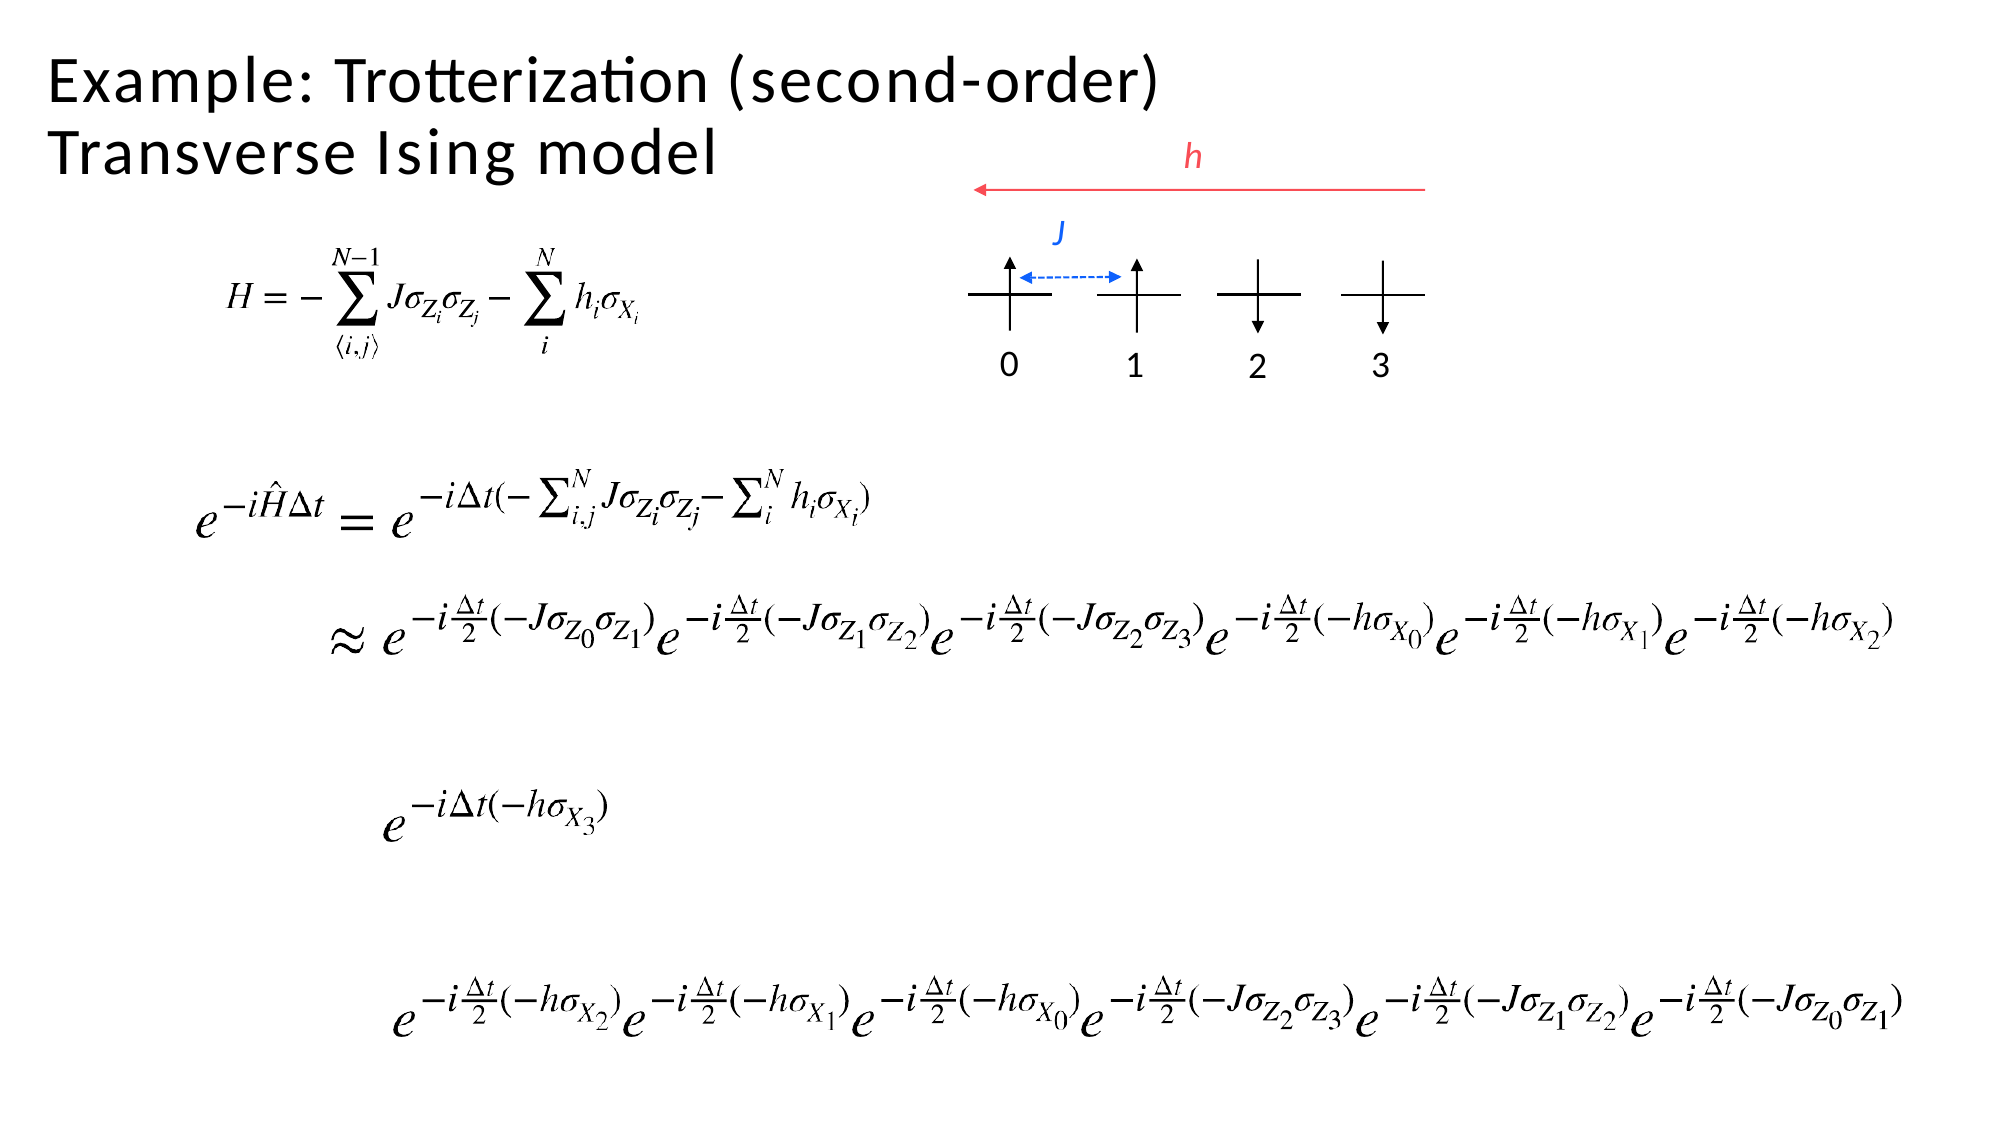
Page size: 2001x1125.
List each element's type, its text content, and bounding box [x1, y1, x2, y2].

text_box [1385, 975, 1653, 1037]
text_box [264, 300, 287, 304]
text_box J [1050, 205, 1073, 253]
picture [393, 1010, 415, 1037]
text_box [341, 515, 373, 520]
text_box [336, 334, 378, 360]
text_box [371, 247, 379, 266]
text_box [960, 594, 1229, 656]
text_box h [1181, 128, 1207, 176]
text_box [1235, 594, 1458, 656]
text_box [967, 256, 1182, 333]
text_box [523, 247, 566, 326]
text_box [331, 248, 352, 266]
picture [224, 283, 255, 309]
text_box [470, 314, 478, 327]
text_box [437, 314, 441, 324]
text_box [442, 291, 462, 309]
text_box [1694, 594, 1892, 649]
text_box [973, 183, 1426, 197]
text_box 3 [1369, 343, 1396, 386]
text_box 0 [998, 341, 1025, 385]
text_box [341, 526, 373, 531]
picture [383, 629, 405, 656]
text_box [420, 481, 530, 515]
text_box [1340, 260, 1426, 335]
text_box [336, 271, 378, 326]
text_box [412, 594, 679, 656]
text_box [411, 788, 608, 836]
title Example: Trotterization (second-order) [45, 33, 1192, 224]
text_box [1659, 975, 1902, 1030]
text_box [196, 481, 325, 538]
text_box 1 [1122, 341, 1150, 386]
text_box [387, 283, 407, 309]
picture [391, 512, 413, 538]
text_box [881, 975, 1104, 1037]
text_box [538, 469, 723, 531]
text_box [731, 469, 869, 526]
picture [330, 627, 364, 654]
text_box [1465, 594, 1687, 656]
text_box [1216, 259, 1302, 334]
text_box 2 [1246, 342, 1273, 387]
text_box [405, 291, 425, 309]
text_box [1110, 975, 1379, 1037]
picture [575, 282, 638, 324]
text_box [686, 594, 954, 656]
text_box [542, 342, 548, 354]
picture [382, 816, 405, 842]
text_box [651, 975, 874, 1037]
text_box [422, 975, 645, 1037]
text_box Transverse Ising model [45, 105, 736, 188]
text_box [421, 299, 438, 318]
text_box [458, 299, 475, 318]
